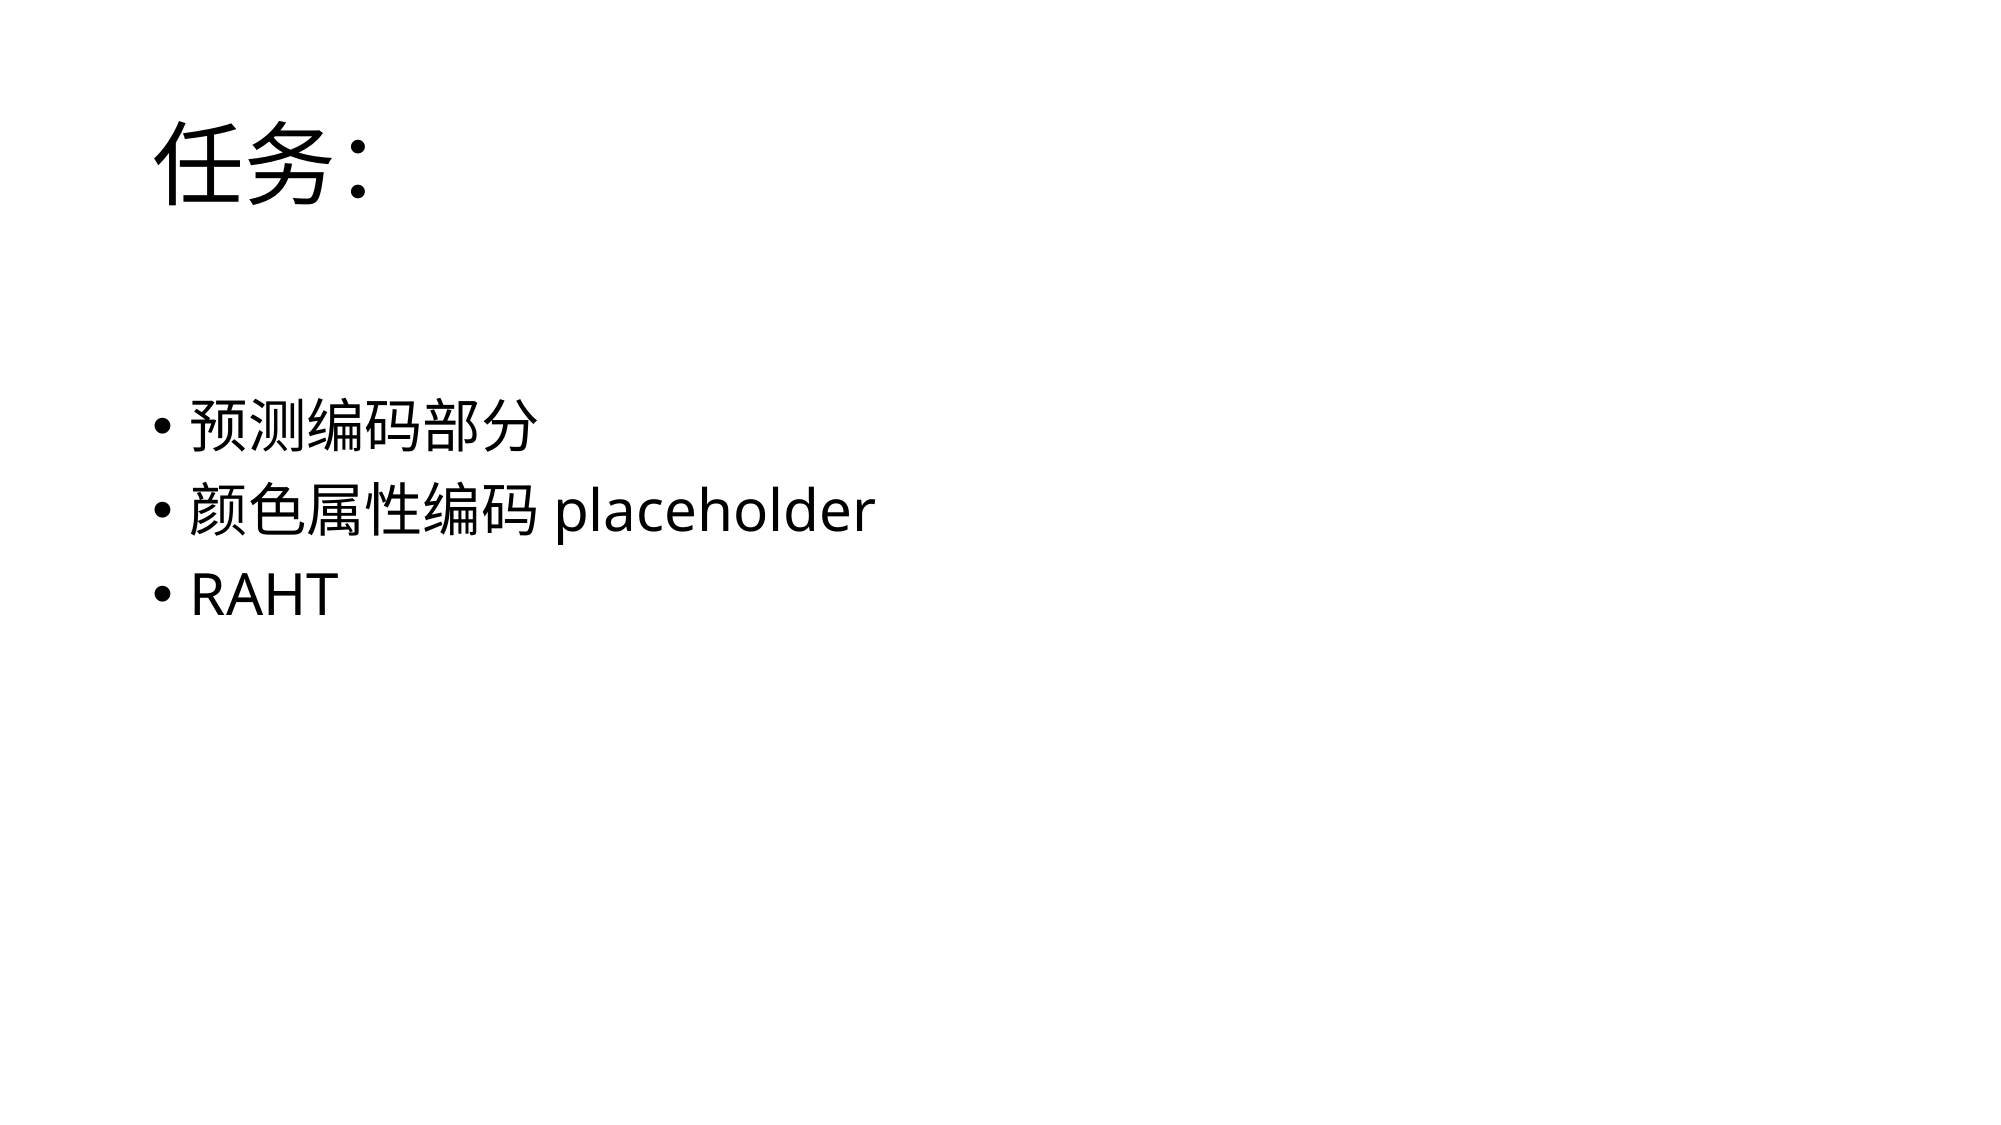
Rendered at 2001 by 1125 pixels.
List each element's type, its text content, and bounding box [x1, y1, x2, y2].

list 预测编码部分 颜色属性编码placeholder RAHT [137, 299, 1863, 1014]
title 任务： [137, 59, 1863, 278]
